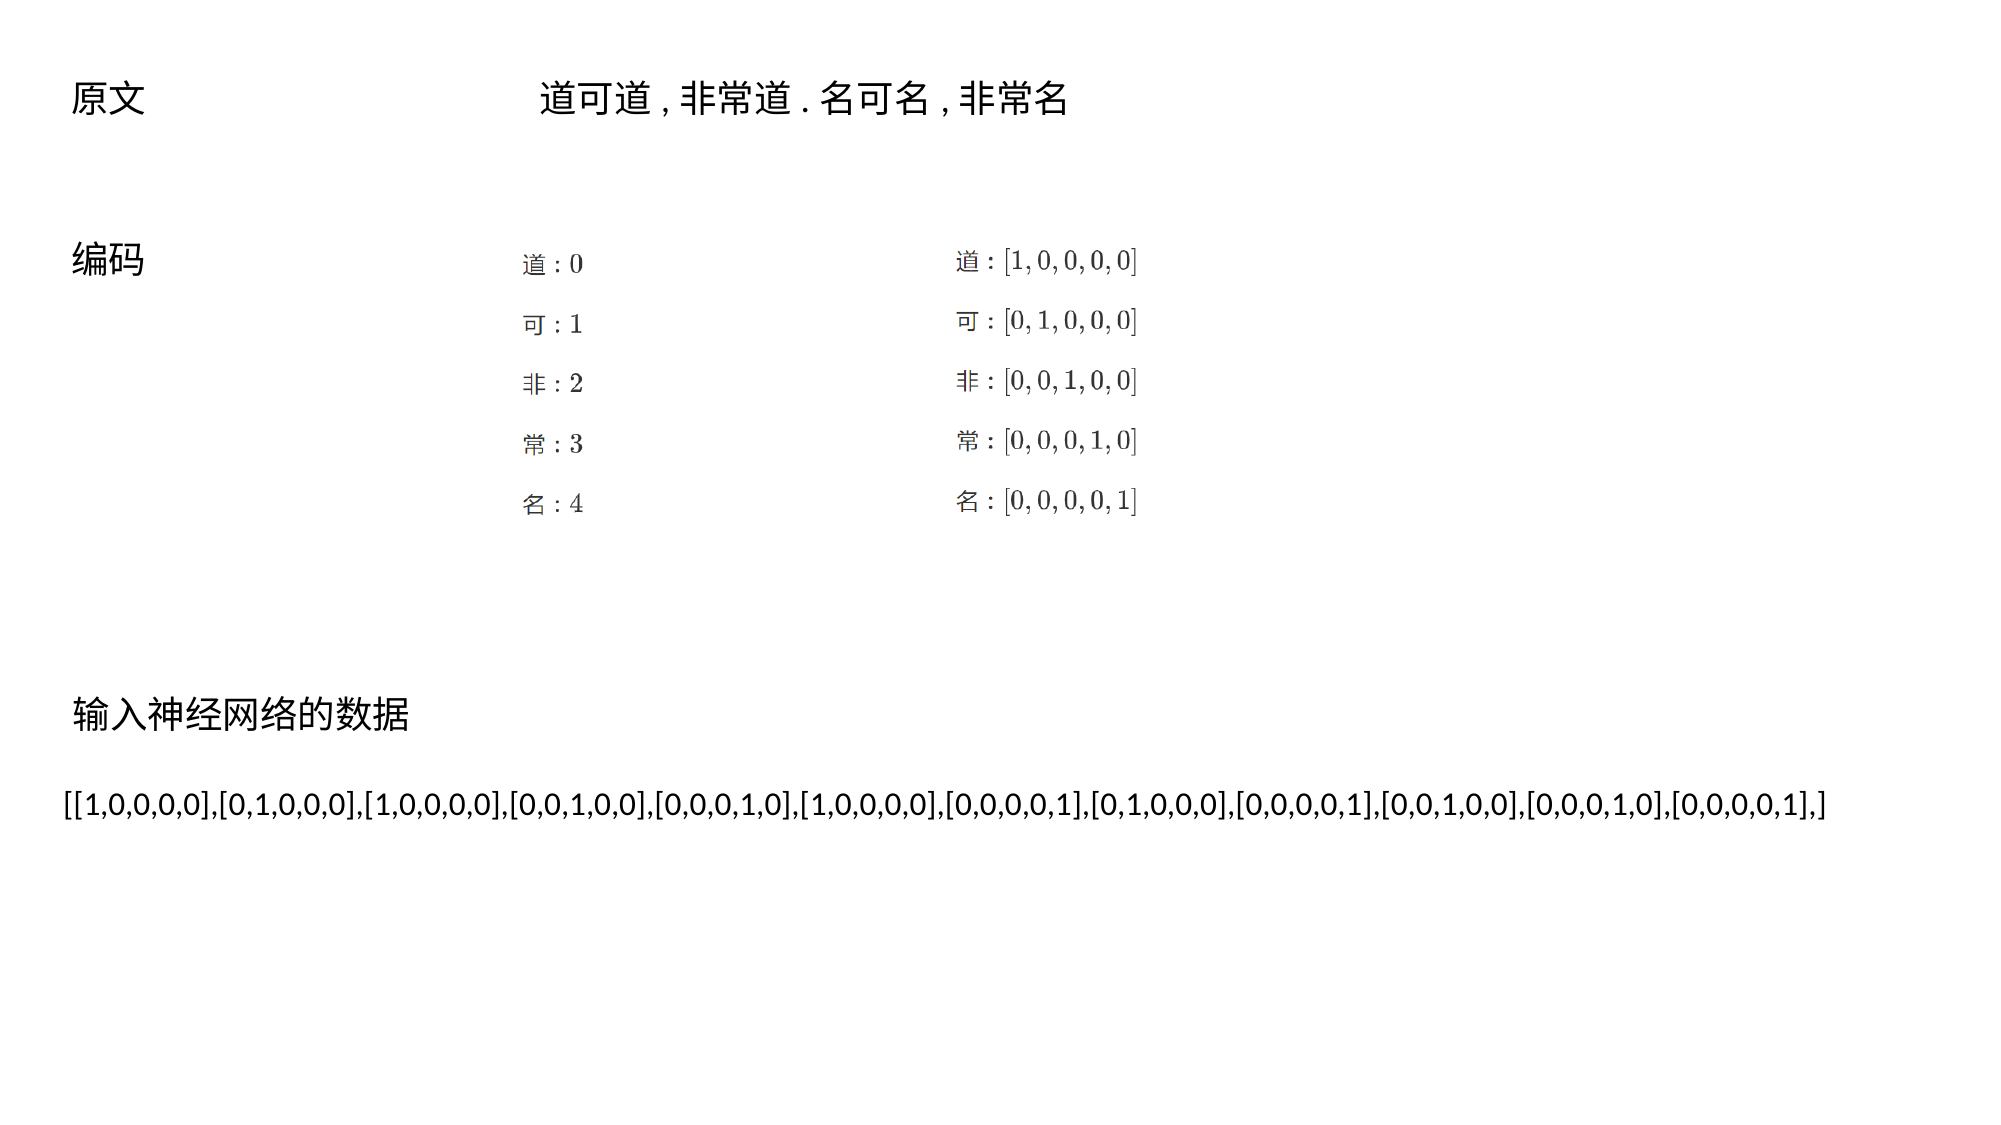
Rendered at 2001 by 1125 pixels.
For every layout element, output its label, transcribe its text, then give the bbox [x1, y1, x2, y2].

text_box 原文 [56, 67, 162, 128]
text_box 输入神经网络的数据 [57, 684, 425, 744]
text_box 编码 [56, 228, 162, 289]
text_box [[1,0,0,0,0],[0,1,0,0,0],[1,0,0,0,0],[0,0,1,0,0],[0,0,0,1,0],[1,0,0,0,0],[0,0,0,0,1],[0,1,0,0,0],[0,0,0,0,1],[0,0,1,0,0],[0,0,0,1,0],[0,0,0,0,1],] [48, 774, 2000, 830]
picture [513, 236, 612, 535]
text_box 道可道,非常道.名可名,非常名 [524, 67, 1087, 128]
picture [934, 235, 1172, 535]
